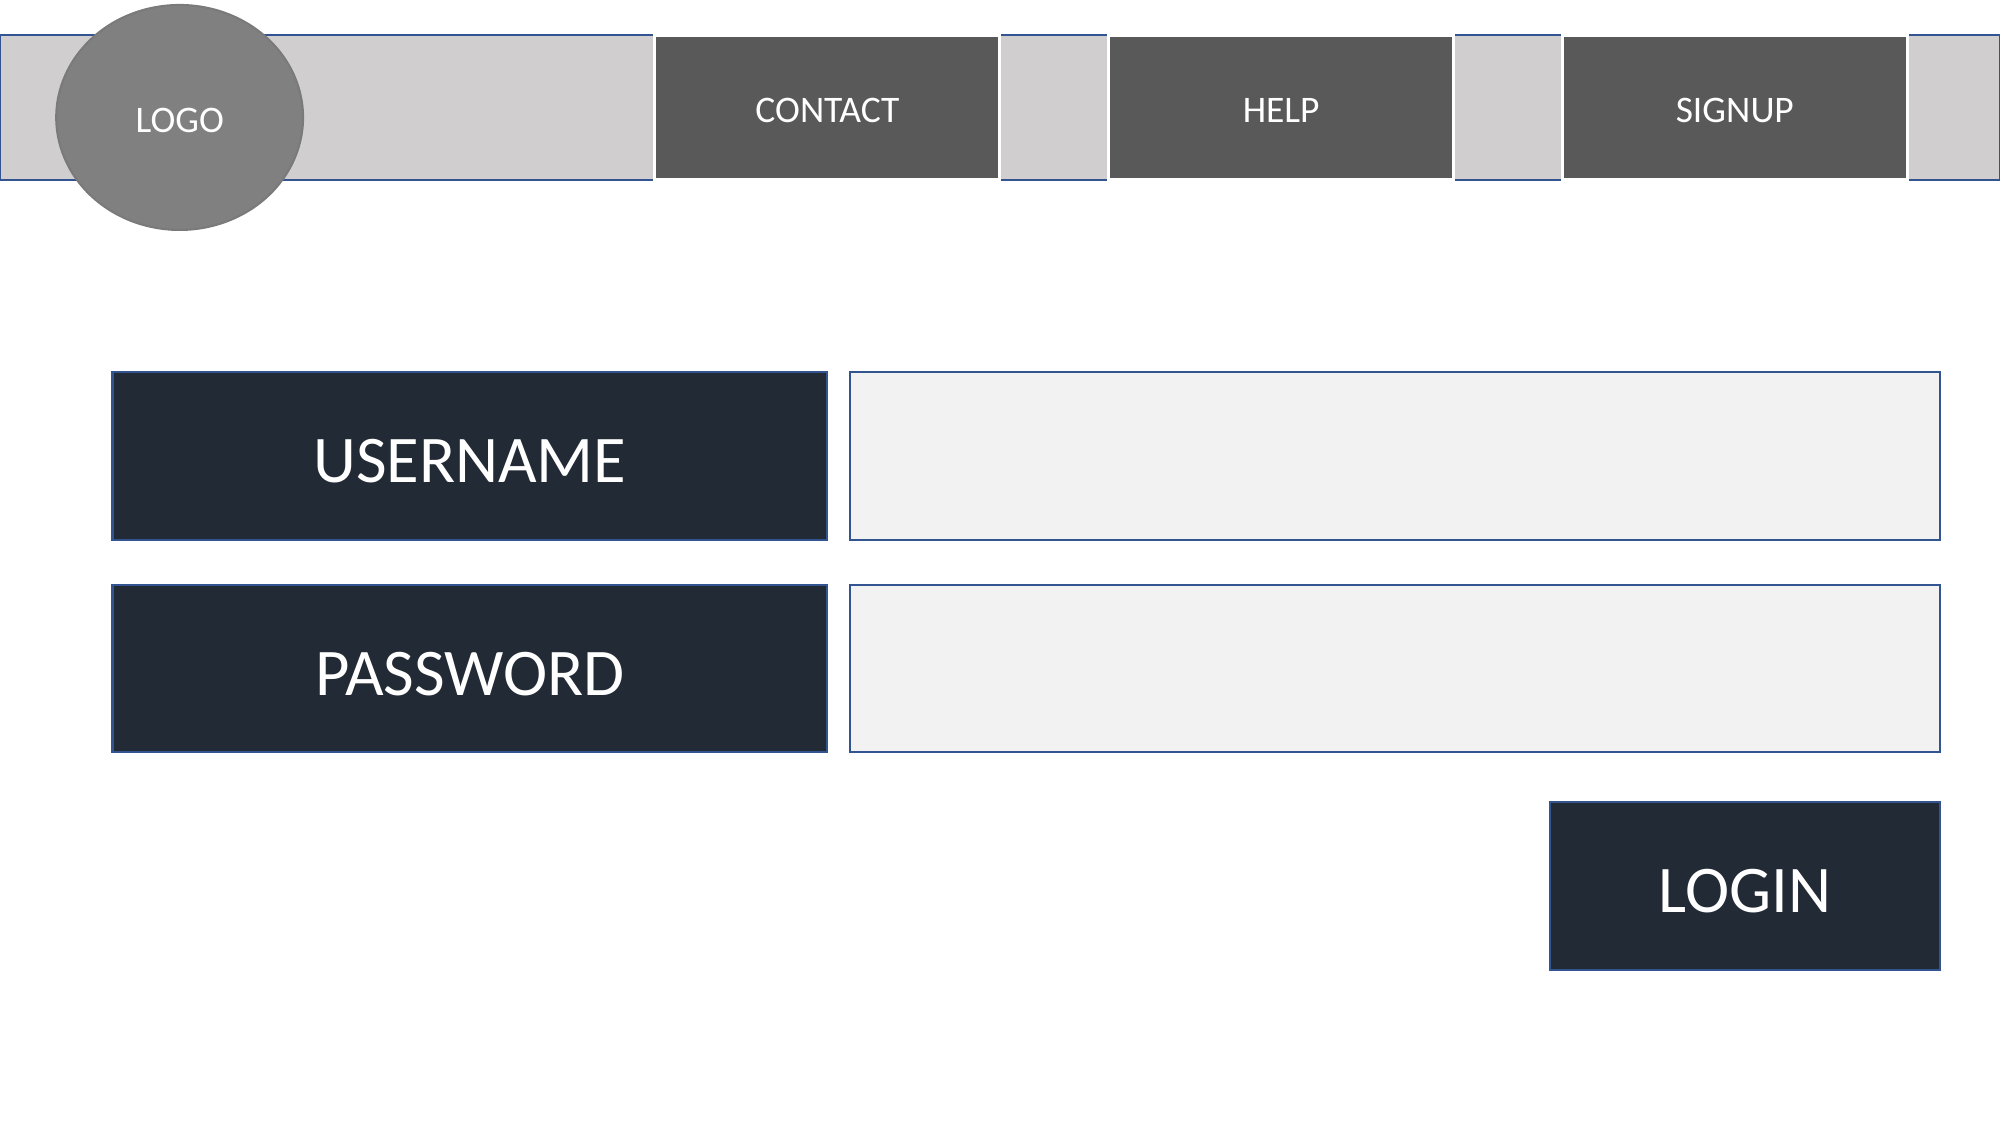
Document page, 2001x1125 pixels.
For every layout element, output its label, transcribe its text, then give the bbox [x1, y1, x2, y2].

text_box [849, 371, 1941, 541]
text_box LOGIN [1549, 801, 1941, 971]
text_box HELP [1107, 33, 1455, 182]
text_box [1001, 34, 1107, 181]
text_box [266, 34, 653, 181]
text_box [1455, 34, 1561, 181]
text_box [0, 34, 94, 181]
text_box LOGO [55, 3, 305, 231]
text_box USERNAME [111, 371, 828, 541]
text_box SIGNUP [1561, 33, 1909, 182]
text_box CONTACT [653, 33, 1001, 182]
text_box [1909, 34, 2000, 181]
text_box [849, 584, 1941, 753]
text_box PASSWORD [111, 584, 828, 753]
